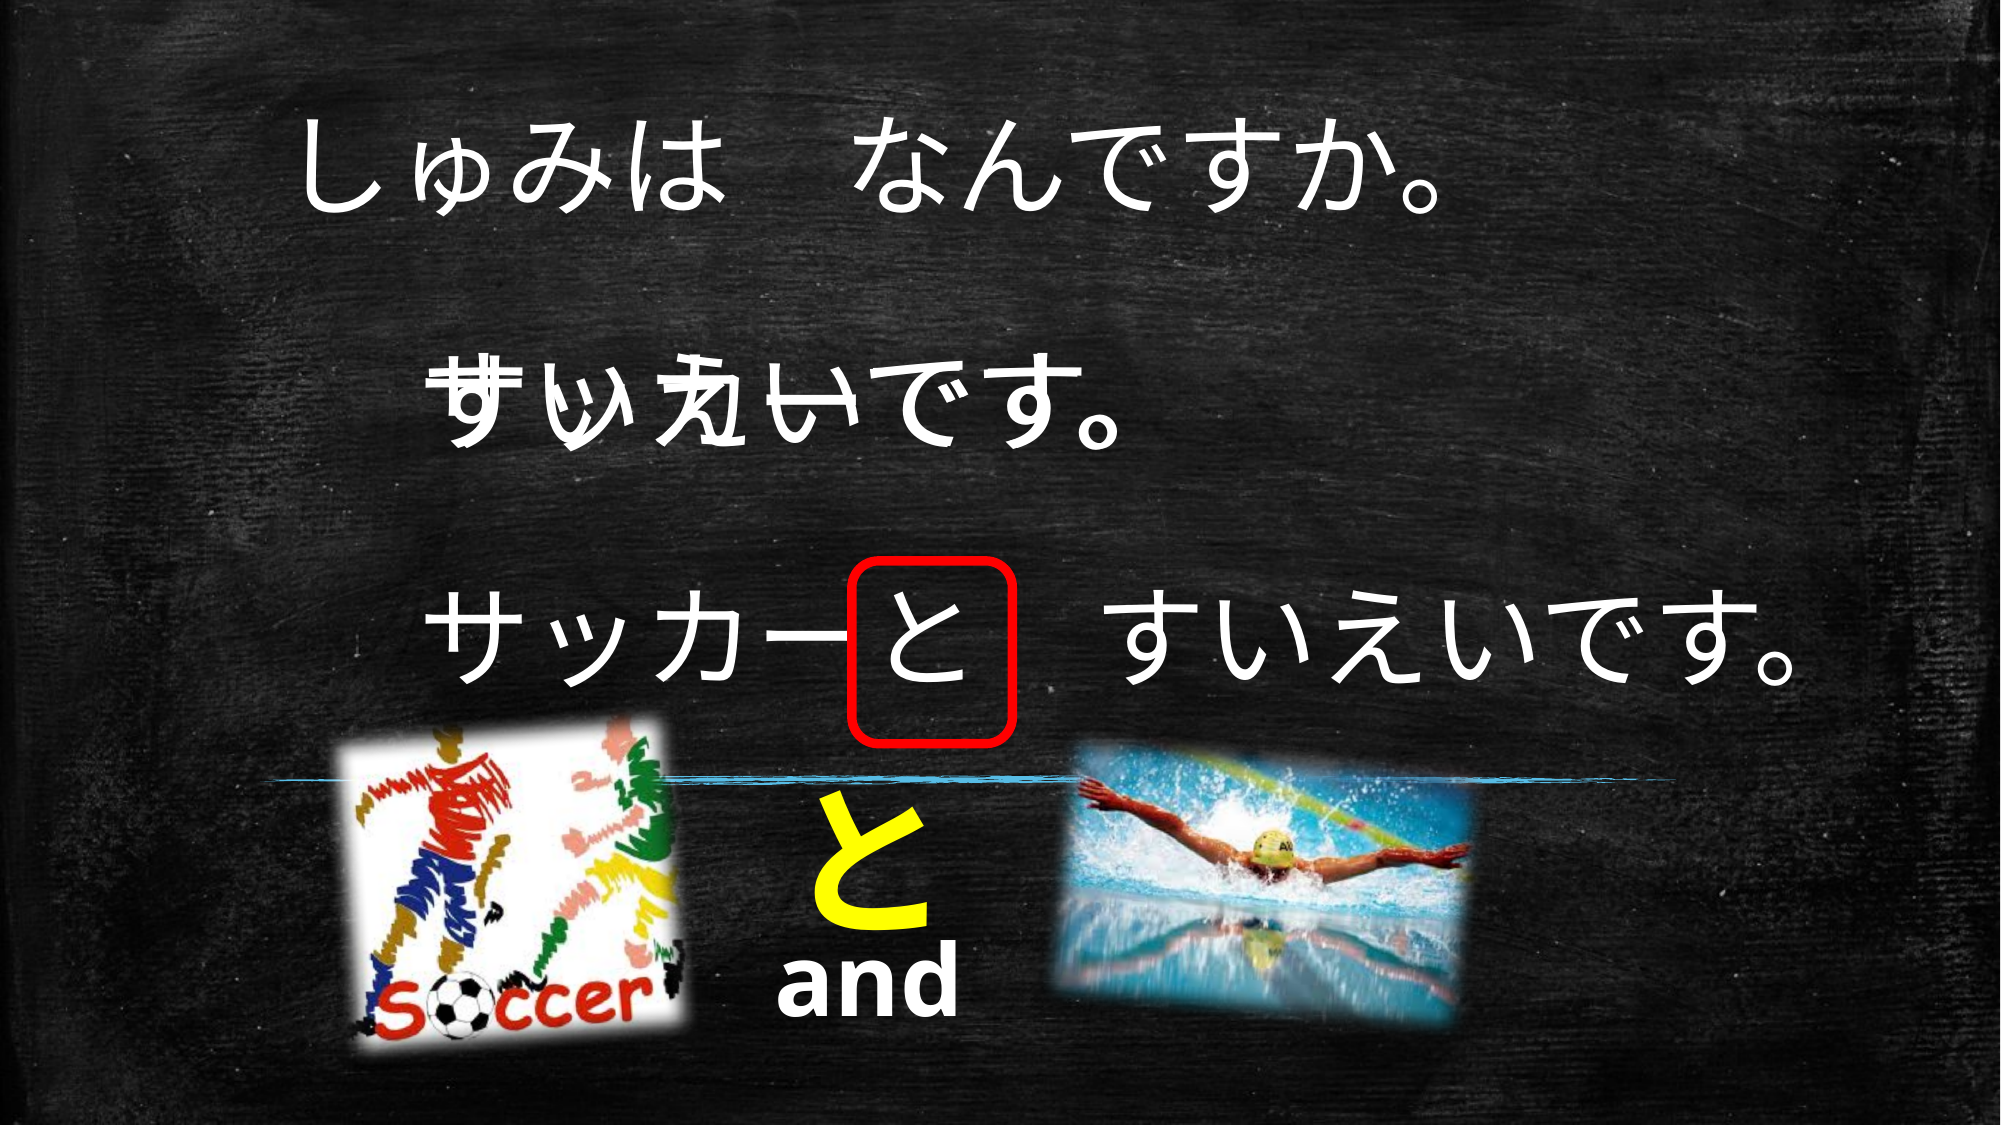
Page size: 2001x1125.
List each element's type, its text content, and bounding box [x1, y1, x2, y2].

picture [1046, 742, 1482, 1026]
text_box すいえいです。 [403, 322, 1300, 473]
picture [329, 713, 691, 1055]
text_box and [691, 908, 1108, 1044]
text_box [850, 559, 1014, 745]
text_box しゅみは なんですか。 [265, 87, 1557, 238]
text_box と [691, 749, 1046, 908]
text_box サッカーと すいえいです。 [989, 559, 1813, 710]
text_box サッカーと すいえいです。 [403, 559, 875, 710]
